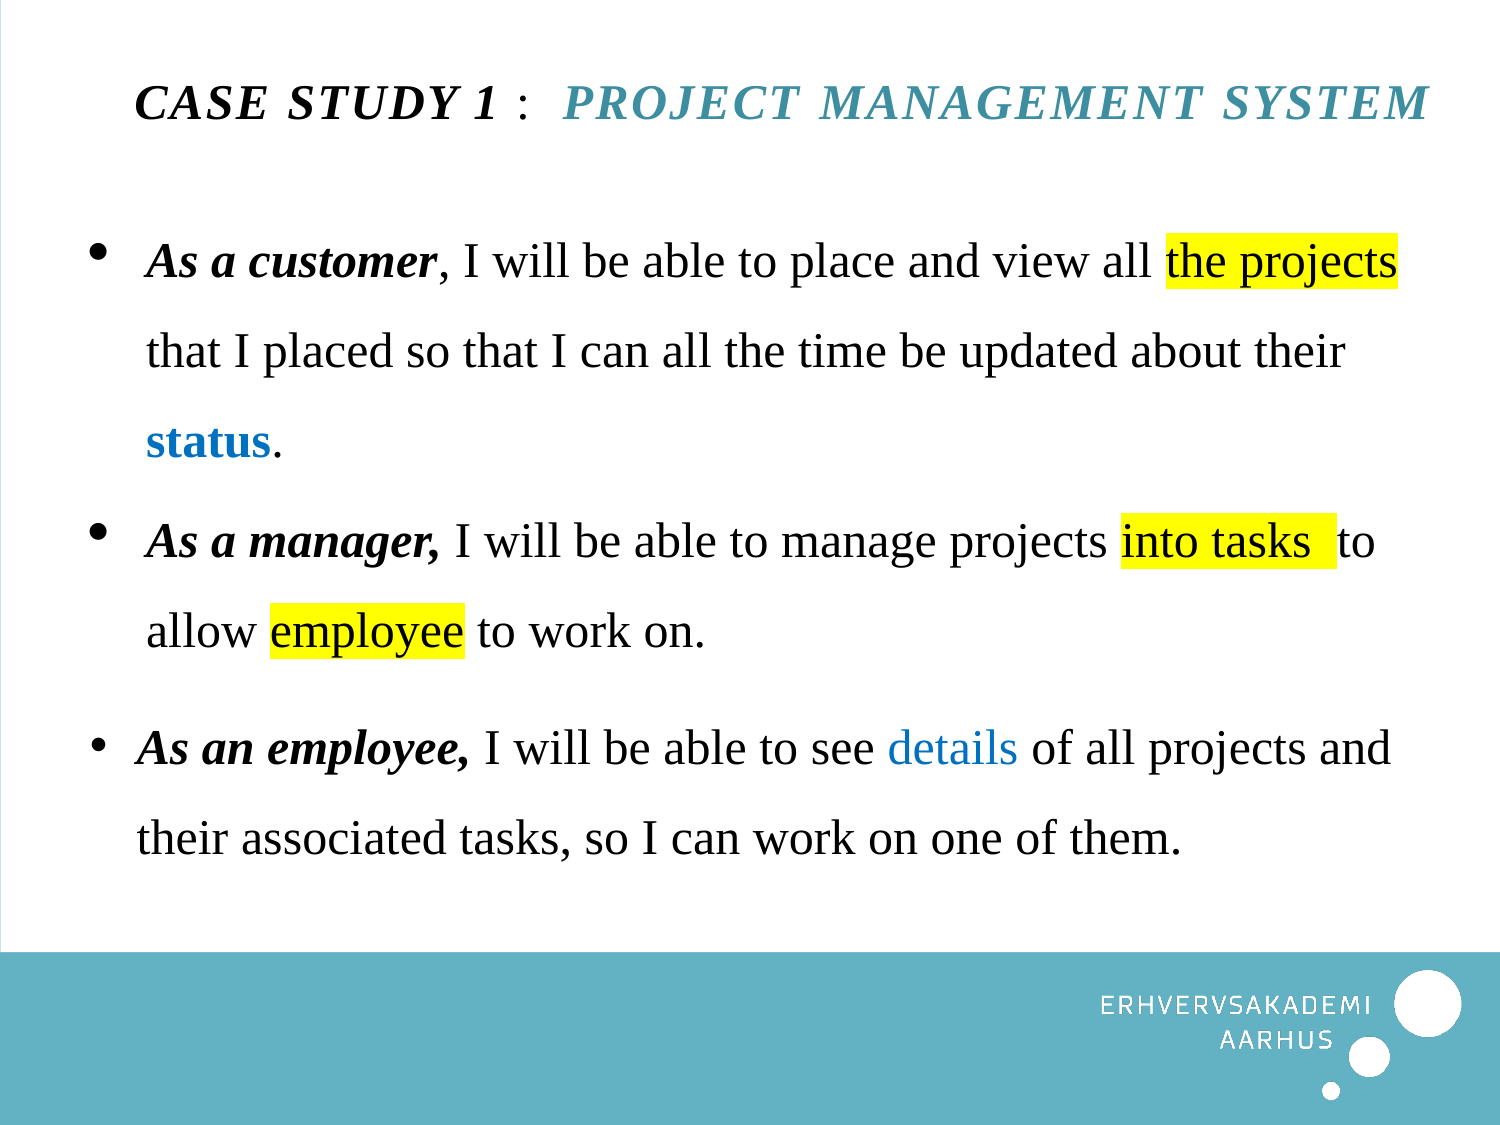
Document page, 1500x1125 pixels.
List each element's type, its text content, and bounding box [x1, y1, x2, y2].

text_box Case study 1 : project management system [117, 53, 1447, 142]
picture [1087, 962, 1469, 1106]
list As a customer, I will be able to place and view all the projects that I placed so that I can all the time be updated about their status. As a manager, I will be able to manage projects into tasks to allow employee to work on. As an employee, I will be able to see details of all projects and their associated tasks, so I can work on one of them. [75, 190, 1470, 875]
